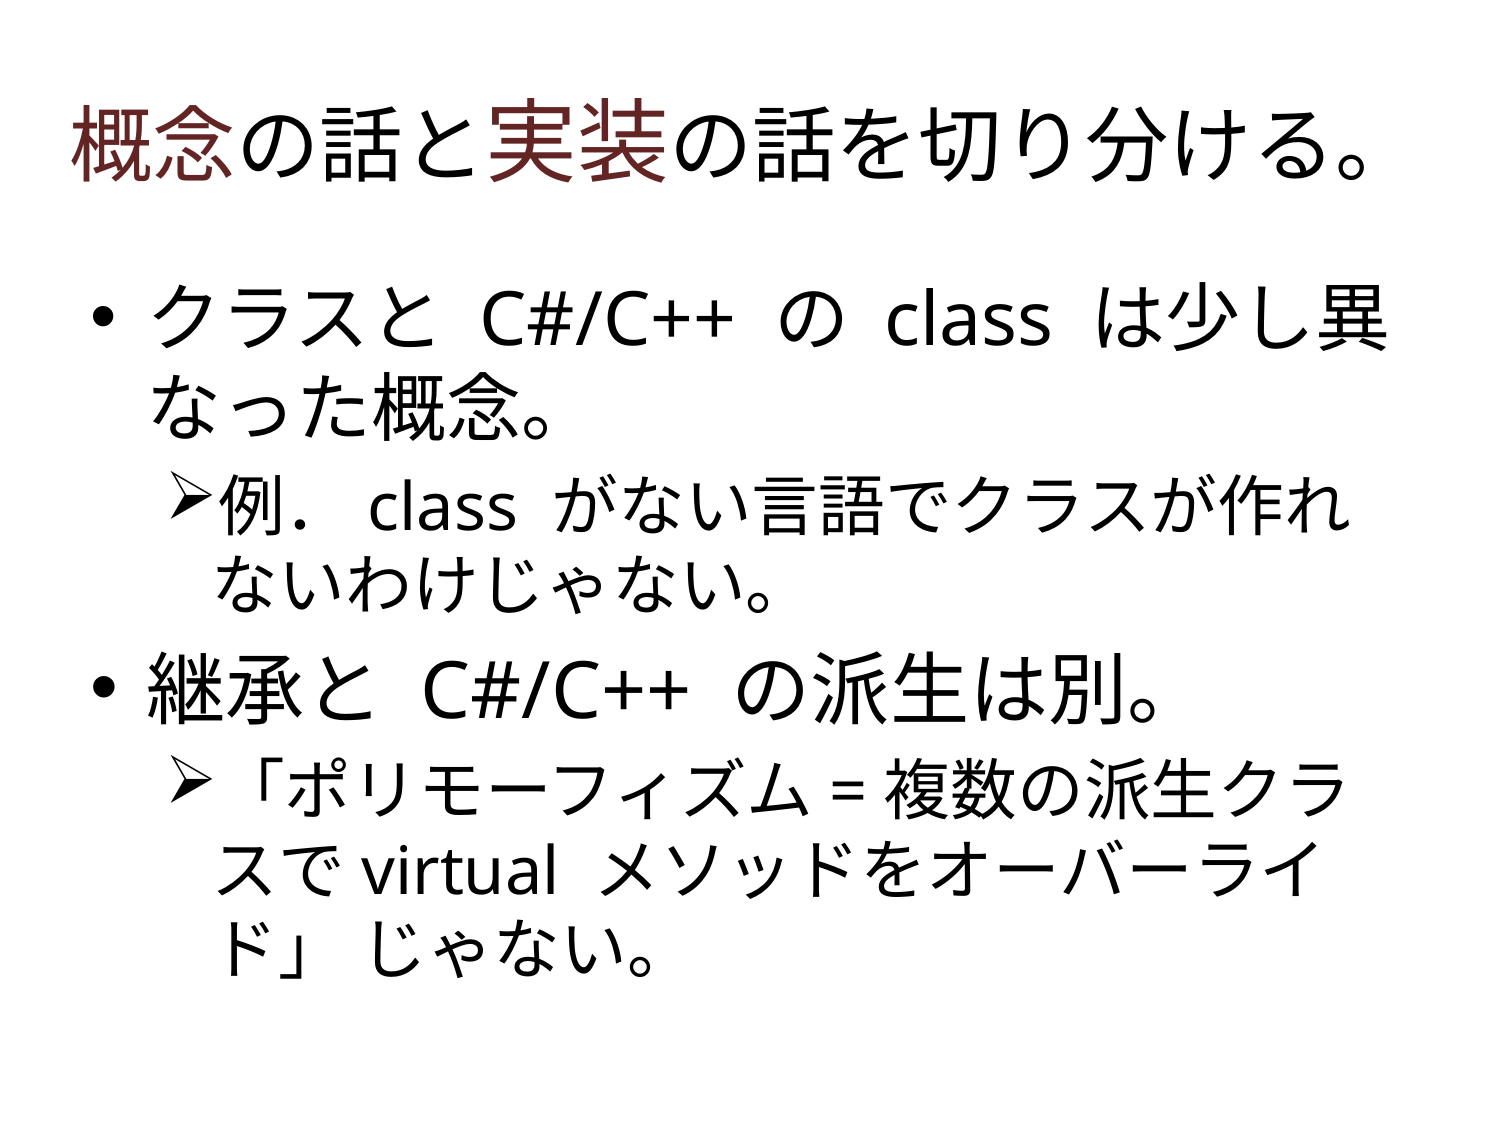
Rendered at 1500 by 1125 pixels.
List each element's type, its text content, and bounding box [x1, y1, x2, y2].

title 概念の話と実装の話を切り分ける。 [34, 44, 1454, 233]
list クラスと C#/C++ の class は少し異なった概念。 例．class がない言語でクラスが作れないわけじゃない。 継承と C#/C++ の派生は別。 「ポリモーフィズム=複数の派生クラスでvirtual メソッドをオーバーライド」 じゃない。 [74, 262, 1426, 1006]
